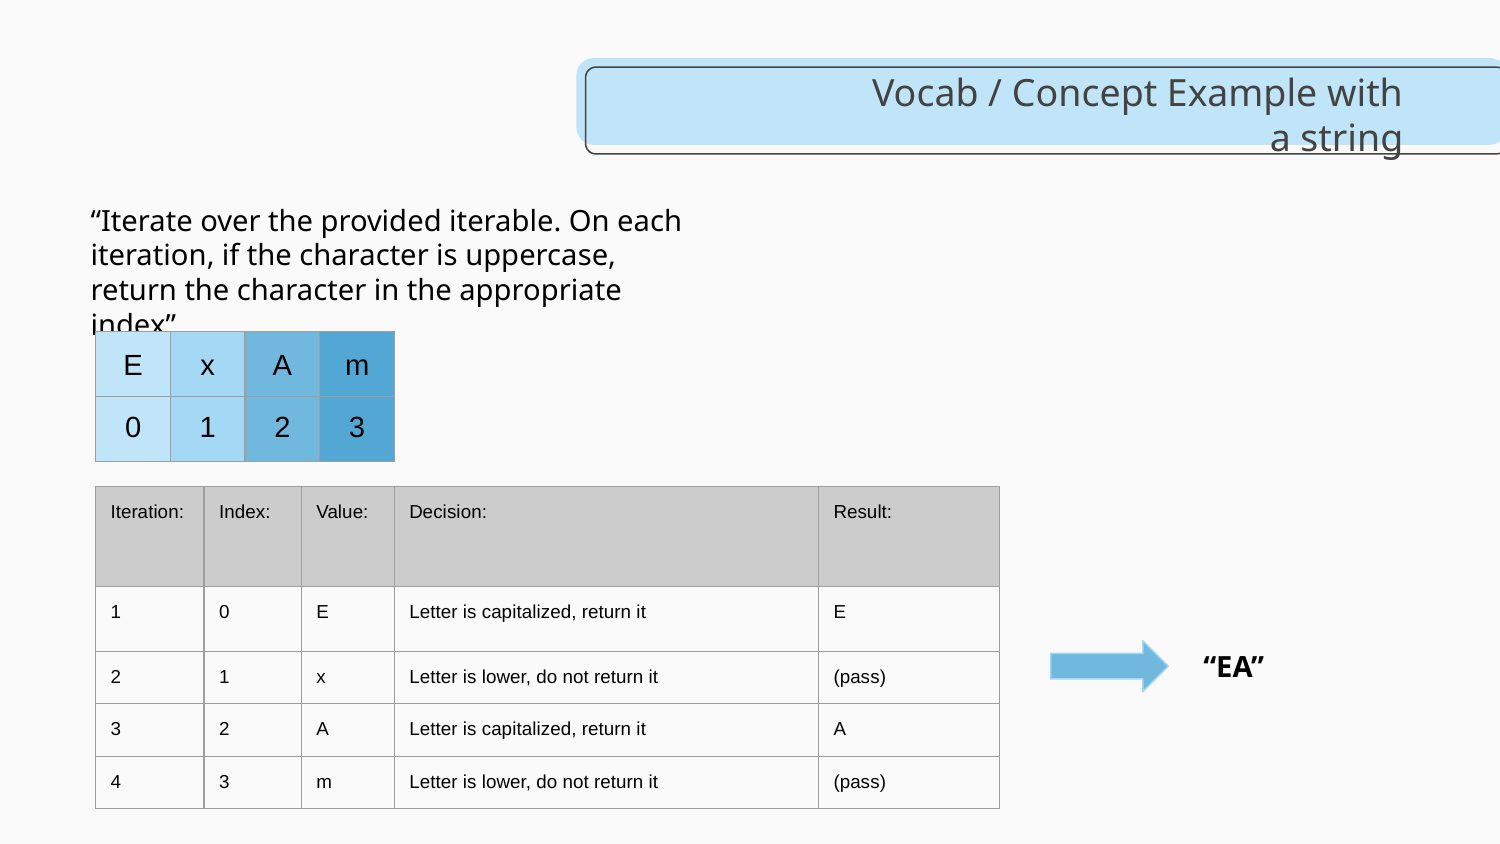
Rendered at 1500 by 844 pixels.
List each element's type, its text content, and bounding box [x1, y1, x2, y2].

table_cell A [819, 704, 999, 756]
table_cell 1 [205, 652, 301, 703]
table_cell Letter is capitalized, return it [395, 704, 818, 756]
table_cell Letter is lower, do not return it [395, 652, 818, 703]
table_header Iteration: [96, 487, 203, 586]
table_cell 0 [96, 397, 170, 461]
table_cell A [302, 704, 394, 756]
table_cell 1 [96, 587, 203, 651]
table_cell m [302, 757, 394, 808]
table_header Result: [819, 487, 999, 586]
table_header Value: [302, 487, 394, 586]
table_header x [171, 332, 244, 396]
table_cell 2 [205, 704, 301, 756]
table_cell Letter is lower, do not return it [395, 757, 818, 808]
table_cell Letter is capitalized, return it [395, 587, 818, 651]
text_box [1050, 640, 1169, 692]
table_header Index: [205, 487, 301, 586]
table_cell 3 [96, 704, 203, 756]
table_cell (pass) [819, 652, 999, 703]
table_cell 3 [205, 757, 301, 808]
table_cell (pass) [819, 757, 999, 808]
table_header Decision: [395, 487, 818, 586]
table_cell 2 [96, 652, 203, 703]
table_cell 4 [96, 757, 203, 808]
table_header A [246, 332, 319, 396]
table_header m [320, 332, 394, 396]
table_cell x [302, 652, 394, 703]
table_cell 0 [205, 587, 301, 651]
table_cell E [819, 587, 999, 651]
table_header E [96, 332, 170, 396]
text_box “Iterate over the provided iterable. On each iteration, if the character is uppercase, return the character in the appropriate index”. [75, 186, 720, 357]
table_cell 2 [246, 397, 319, 461]
table_cell 3 [320, 397, 394, 461]
title Vocab / Concept Example with a string [849, 75, 1419, 154]
table_cell 1 [171, 397, 244, 461]
text_box “EA” [1188, 633, 1374, 699]
table_cell E [302, 587, 394, 651]
